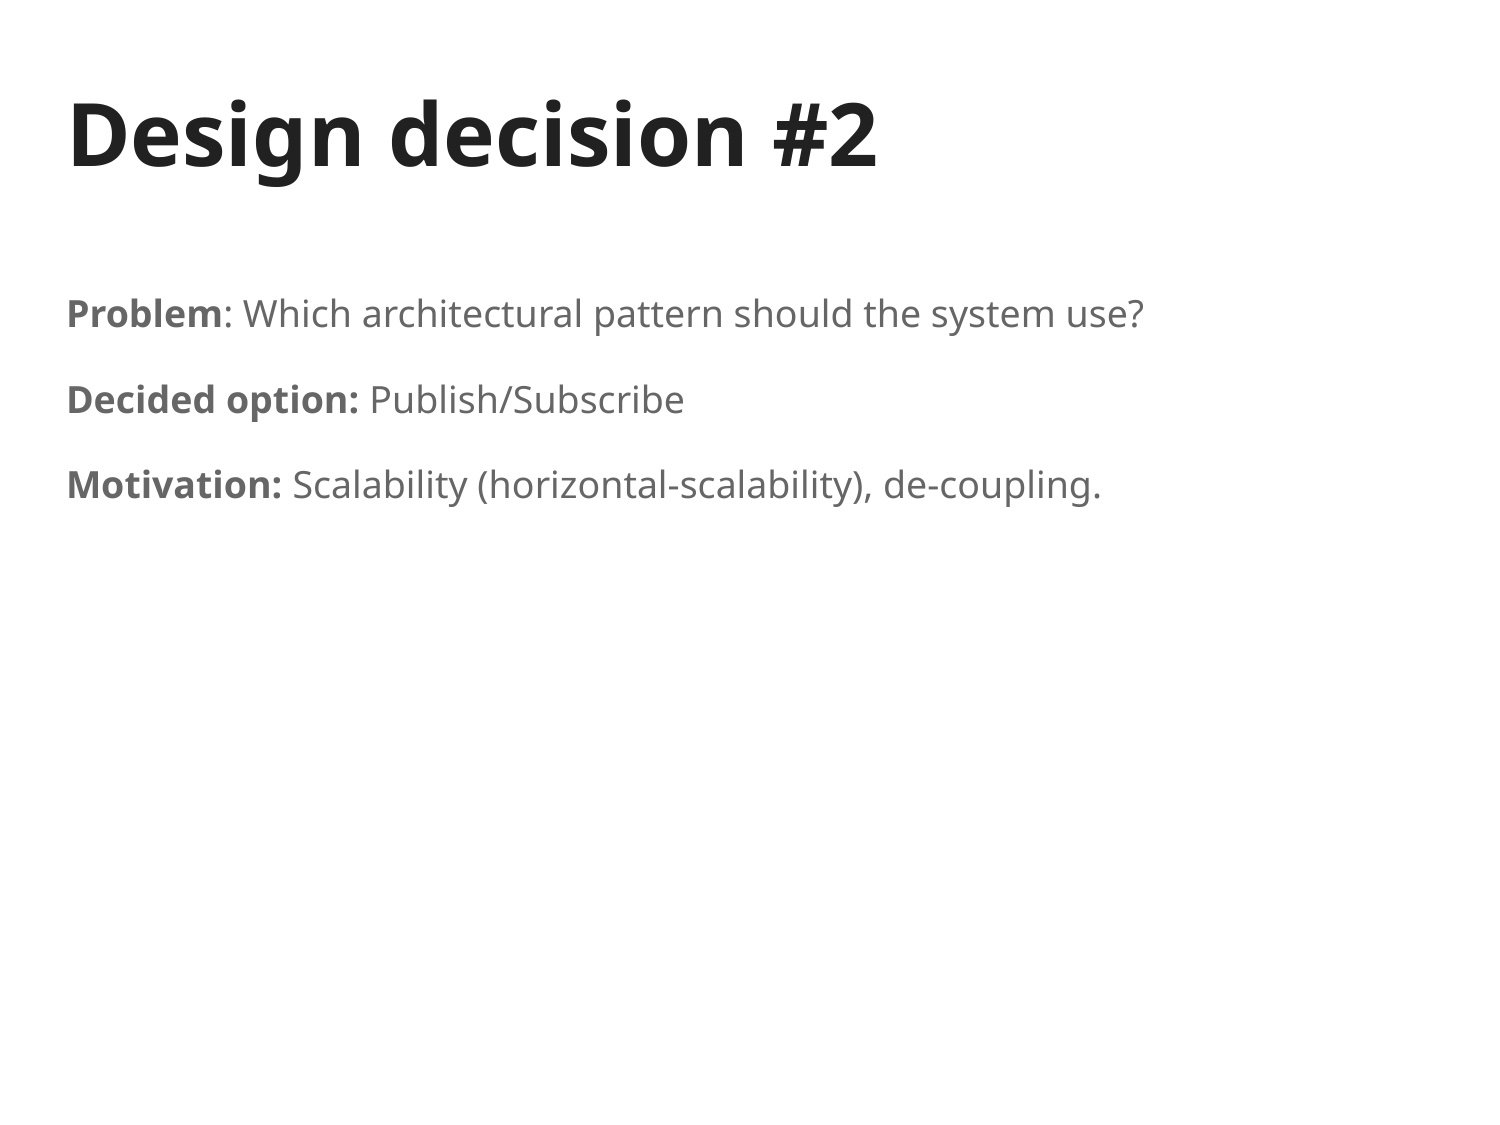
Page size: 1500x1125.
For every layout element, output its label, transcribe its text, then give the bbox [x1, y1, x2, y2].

title Design decision #2 [51, 64, 1449, 240]
list Problem: Which architectural pattern should the system use? Decided option: Publish/Subscribe Motivation: Scalability (horizontal-scalability), de-coupling. [51, 268, 1449, 1000]
